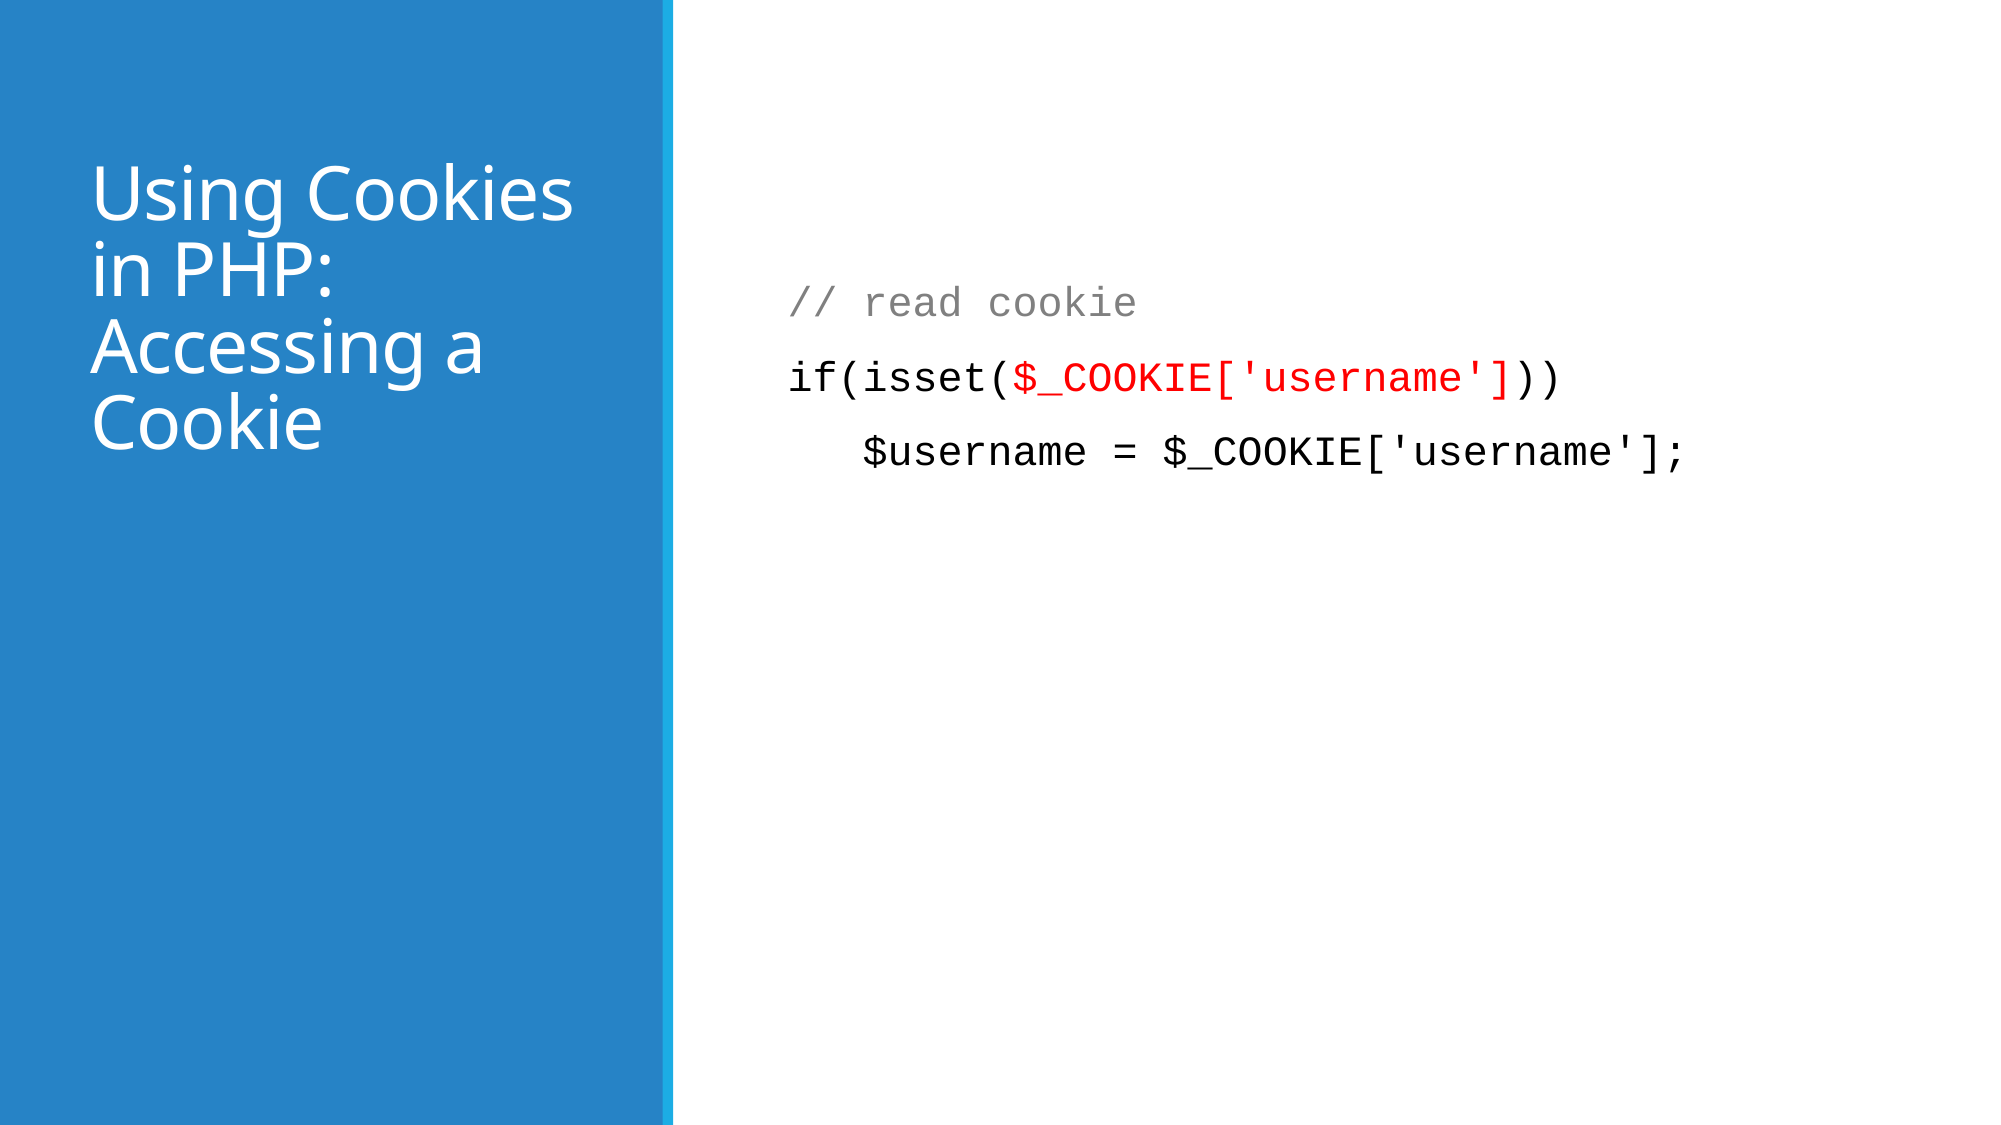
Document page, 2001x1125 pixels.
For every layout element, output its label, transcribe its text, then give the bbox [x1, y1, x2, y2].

list // read cookie if(isset($_COOKIE['username'])) $username = $_COOKIE['username']; [787, 120, 1853, 983]
title Using Cookies in PHP: Accessing a Cookie [75, 97, 600, 473]
